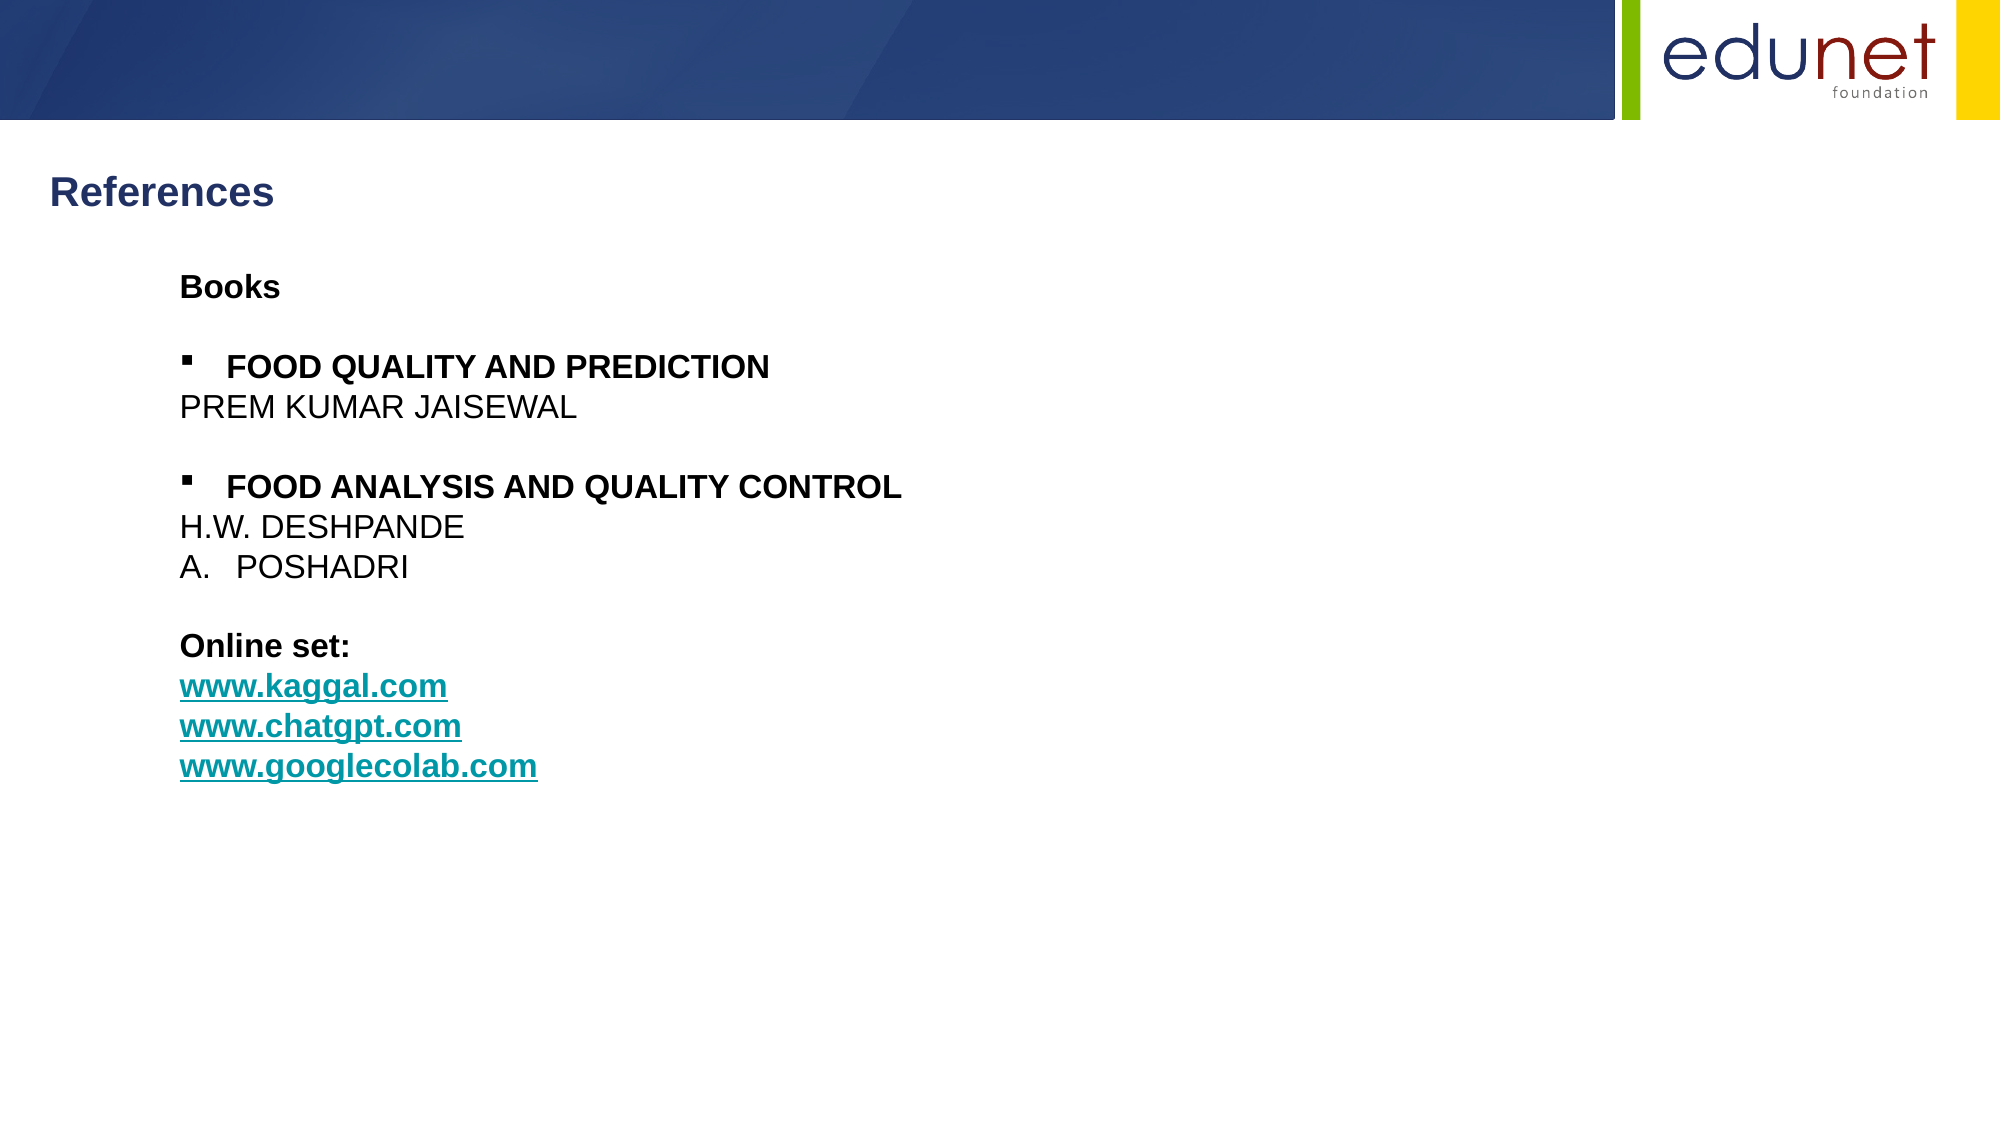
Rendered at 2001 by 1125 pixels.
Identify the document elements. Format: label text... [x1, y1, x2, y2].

text_box Books FOOD QUALITY AND PREDICTION PREM KUMAR JAISEWAL FOOD ANALYSIS AND QUALITY CONTROL H.W. DESHPANDE POSHADRI Online set: www.kaggal.com www.chatgpt.com www.googlecolab.com [164, 257, 1955, 792]
text_box References [34, 157, 1004, 223]
picture [1652, 12, 1948, 108]
